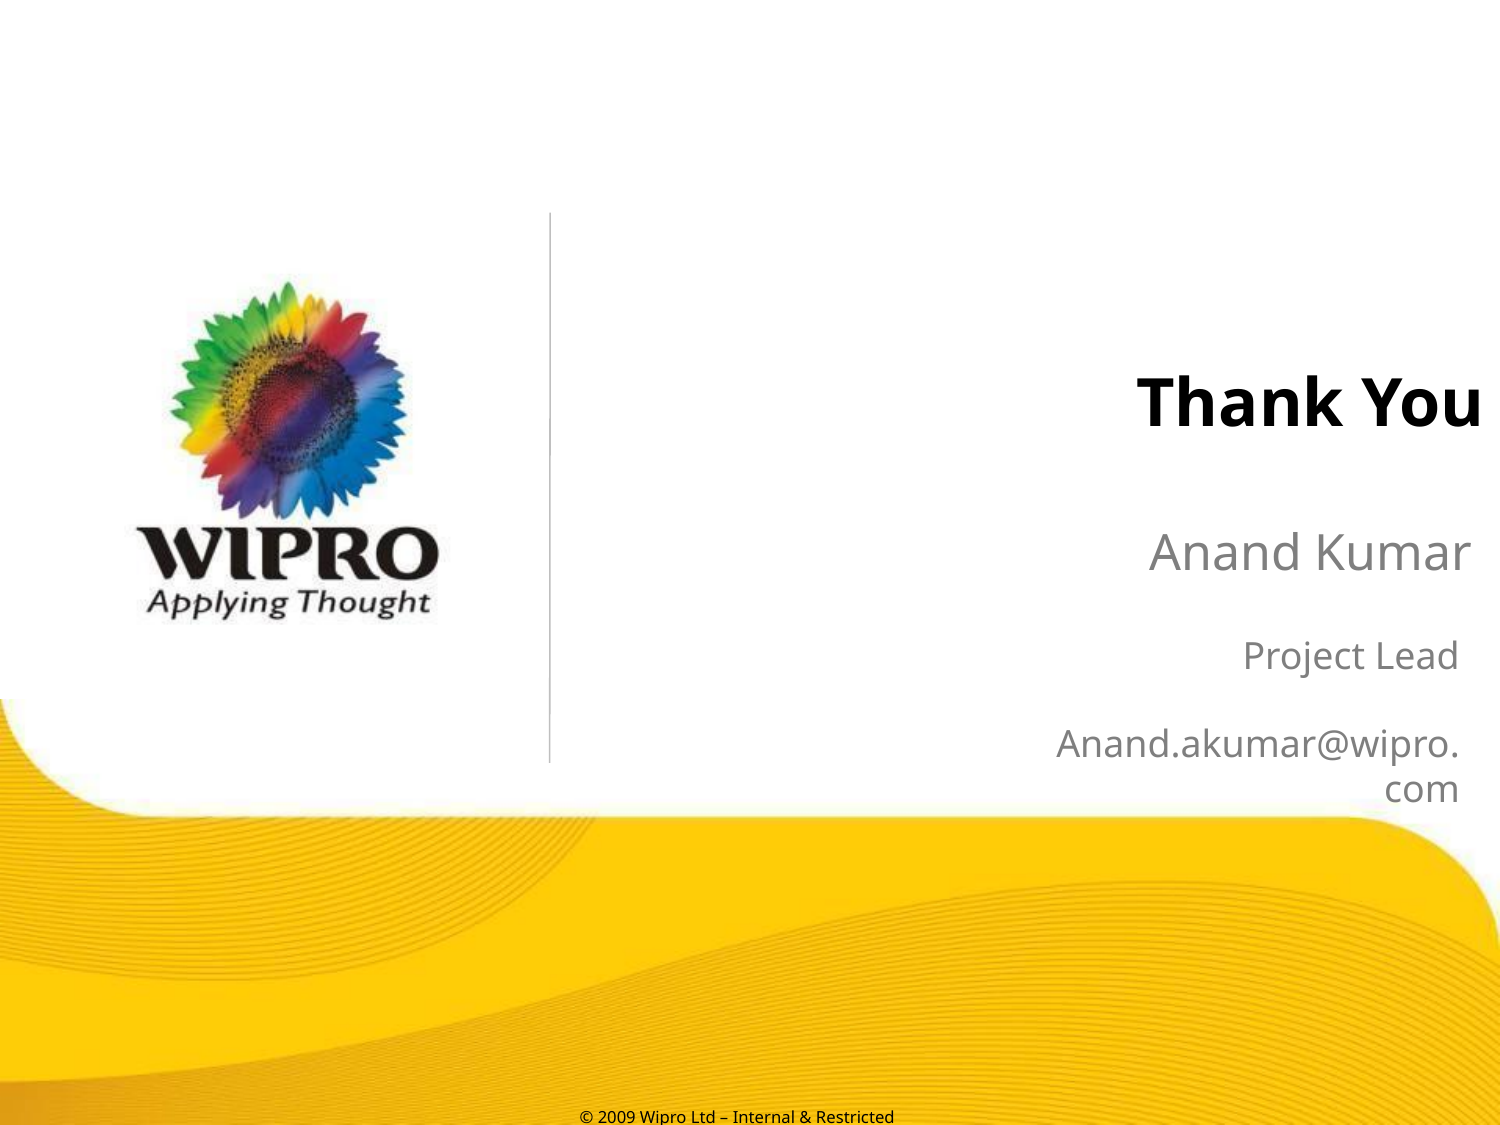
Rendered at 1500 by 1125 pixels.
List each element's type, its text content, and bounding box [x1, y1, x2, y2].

picture [62, 224, 513, 675]
text_box Project Lead [1024, 624, 1475, 700]
picture [0, 699, 1500, 1125]
title Thank You [549, 237, 1500, 563]
text_box Anand.akumar@wipro.com [1024, 712, 1475, 788]
subtitle Anand Kumar [999, 563, 1488, 638]
